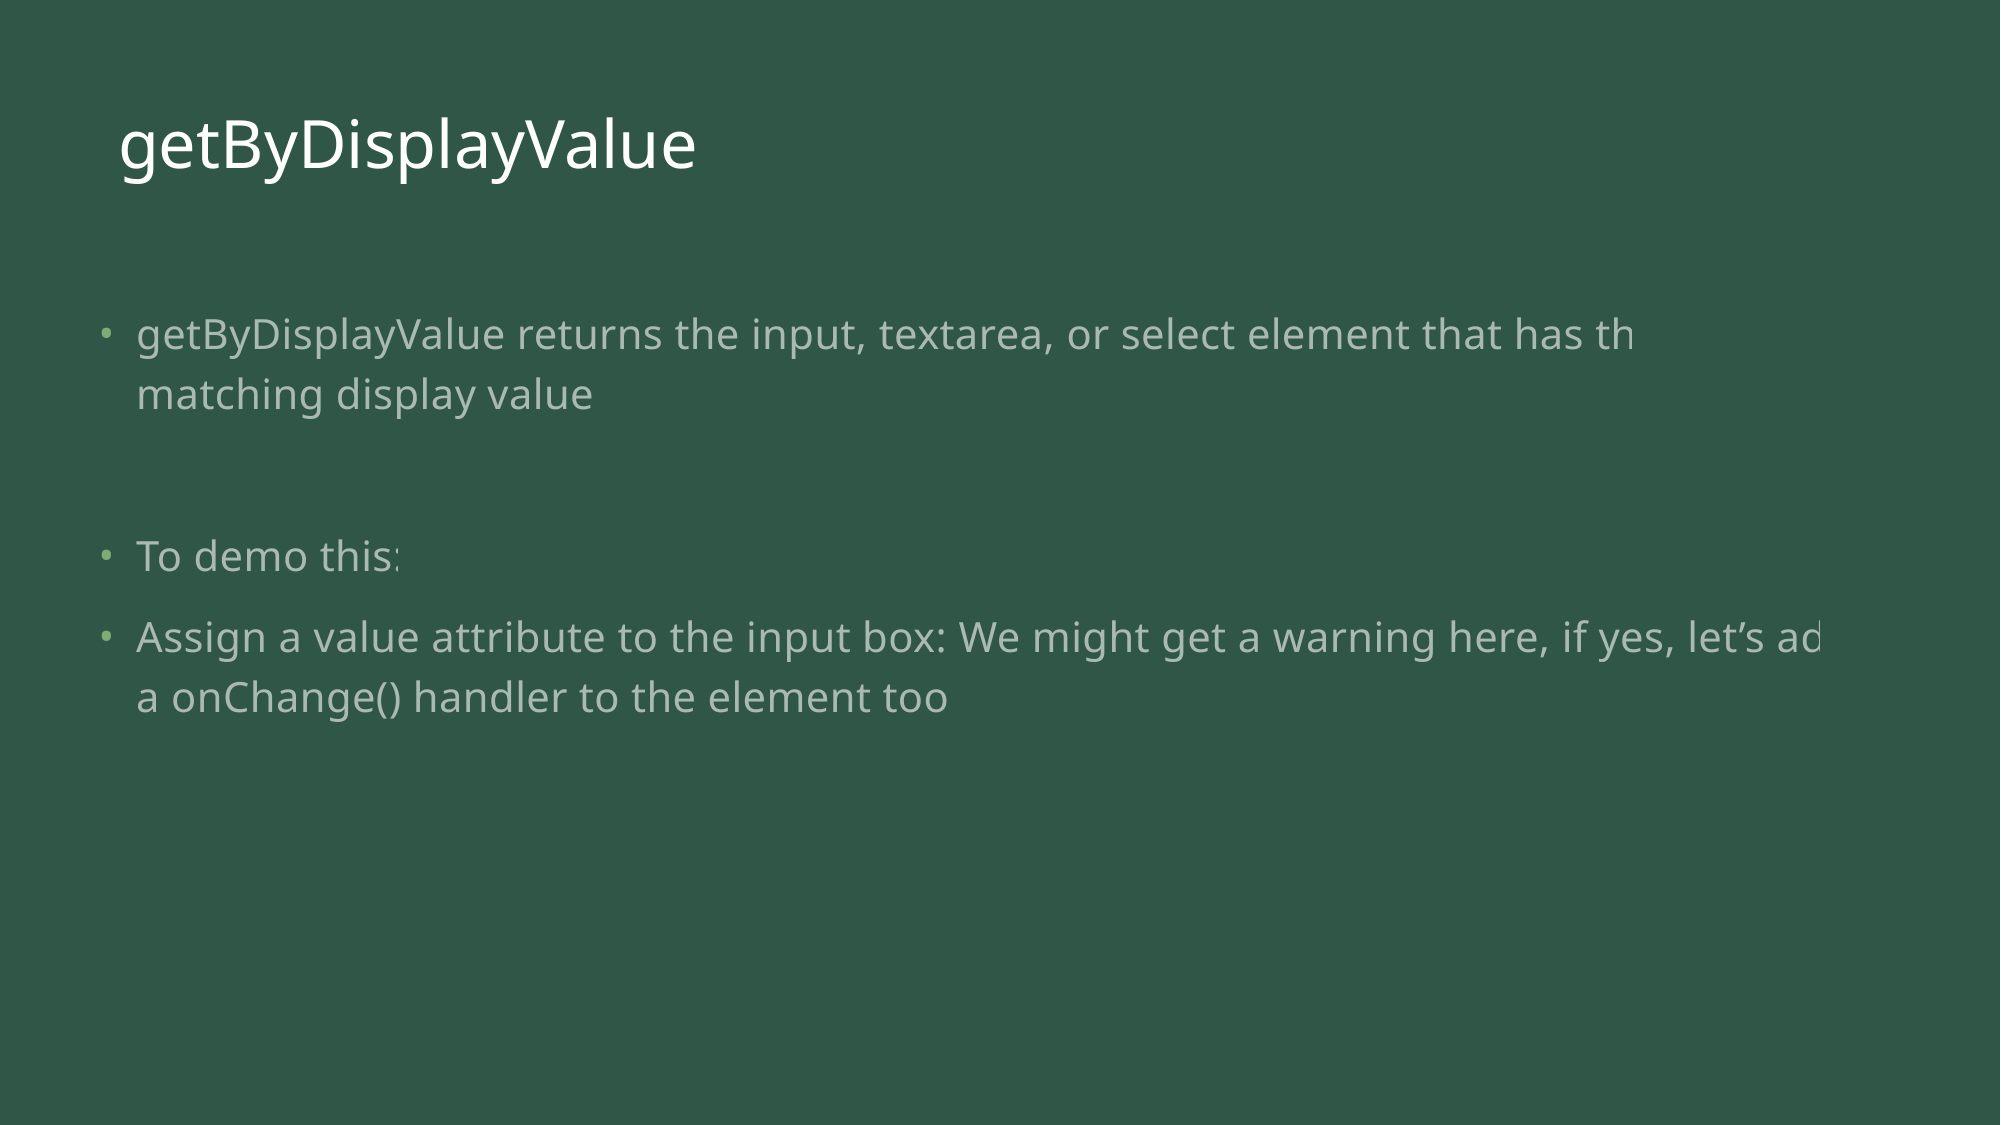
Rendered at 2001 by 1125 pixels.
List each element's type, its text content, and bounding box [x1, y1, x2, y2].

title getByDisplayValue [118, 101, 1878, 344]
list getByDisplayValue returns the input, textarea, or select element that has the matching display value. To demo this: Assign a value attribute to the input box: We might get a warning here, if yes, let’s add a onChange() handler to the element too. [98, 297, 1859, 828]
